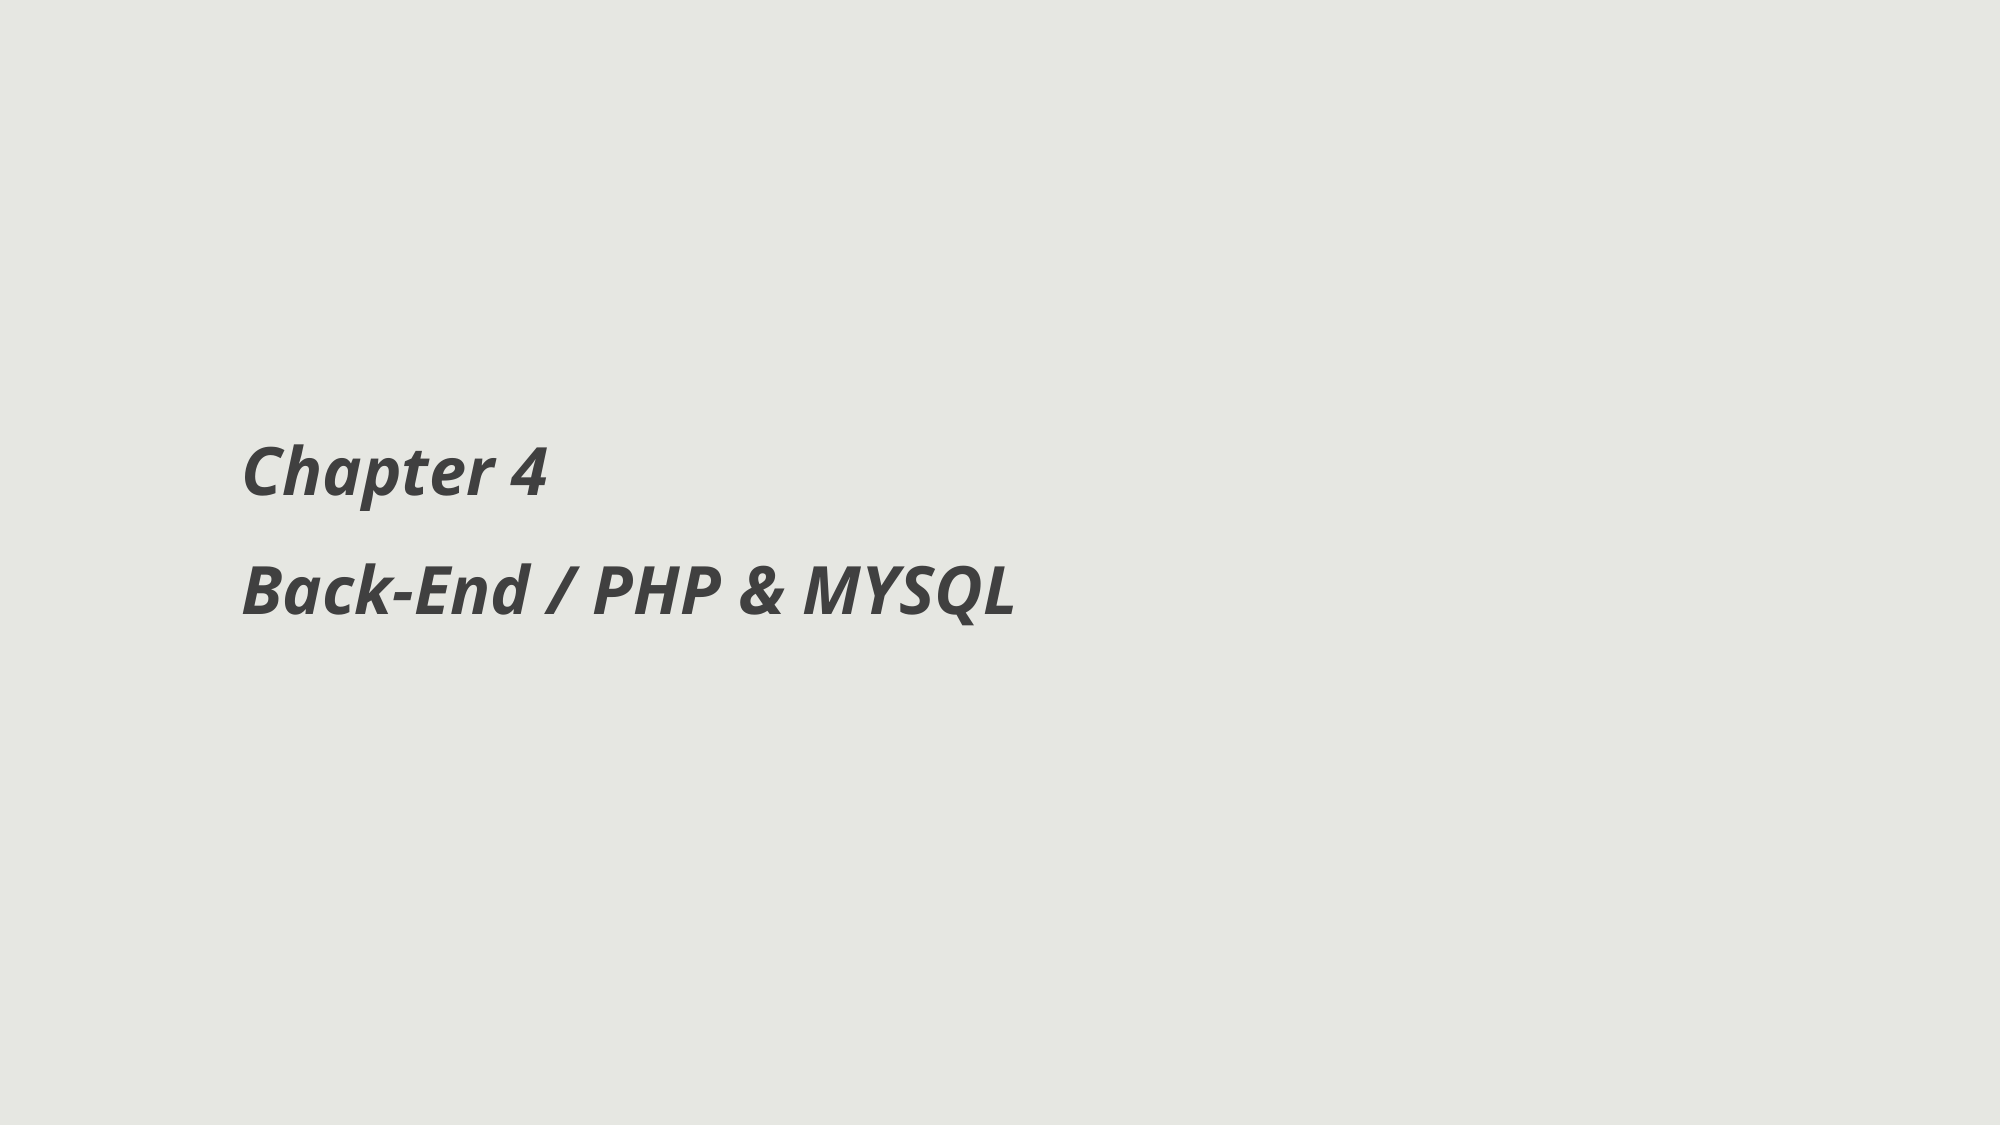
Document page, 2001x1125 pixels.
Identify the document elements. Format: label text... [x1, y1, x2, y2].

text_box Chapter 4 Back-End / PHP & MYSQL [226, 380, 1774, 636]
